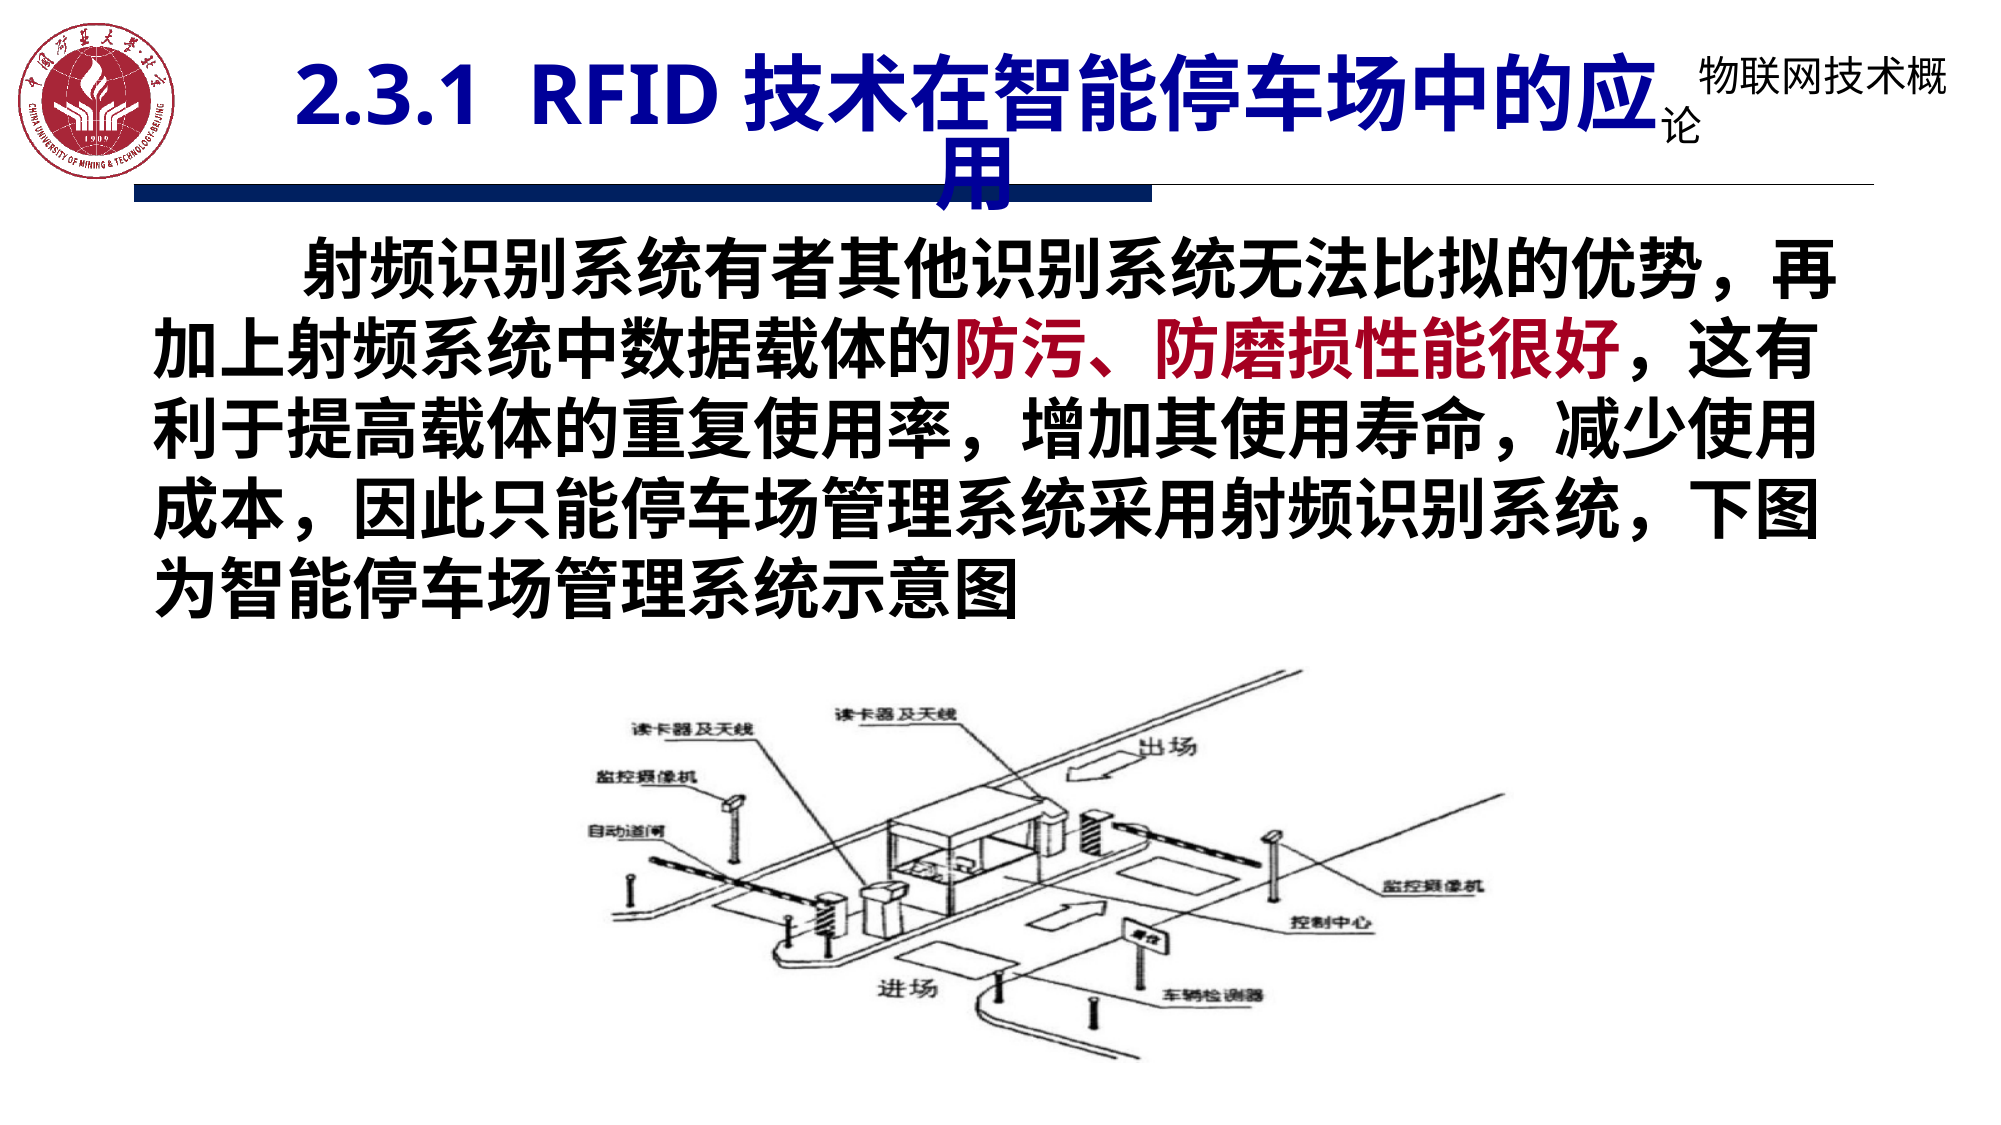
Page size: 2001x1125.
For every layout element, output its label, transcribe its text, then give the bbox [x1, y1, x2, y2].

picture [0, 0, 197, 197]
picture [574, 665, 1514, 1063]
text_box 射频识别系统有者其他识别系统无法比拟的优势，再加上射频系统中数据载体的防污、防磨损性能很好，这有利于提高载体的重复使用率，增加其使用寿命，减少使用成本，因此只能停车场管理系统采用射频识别系统，下图为智能停车场管理系统示意图 [137, 219, 1888, 1035]
title 2.3.1 RFID技术在智能停车场中的应用 [244, 54, 1709, 161]
text_box [596, 243, 628, 328]
